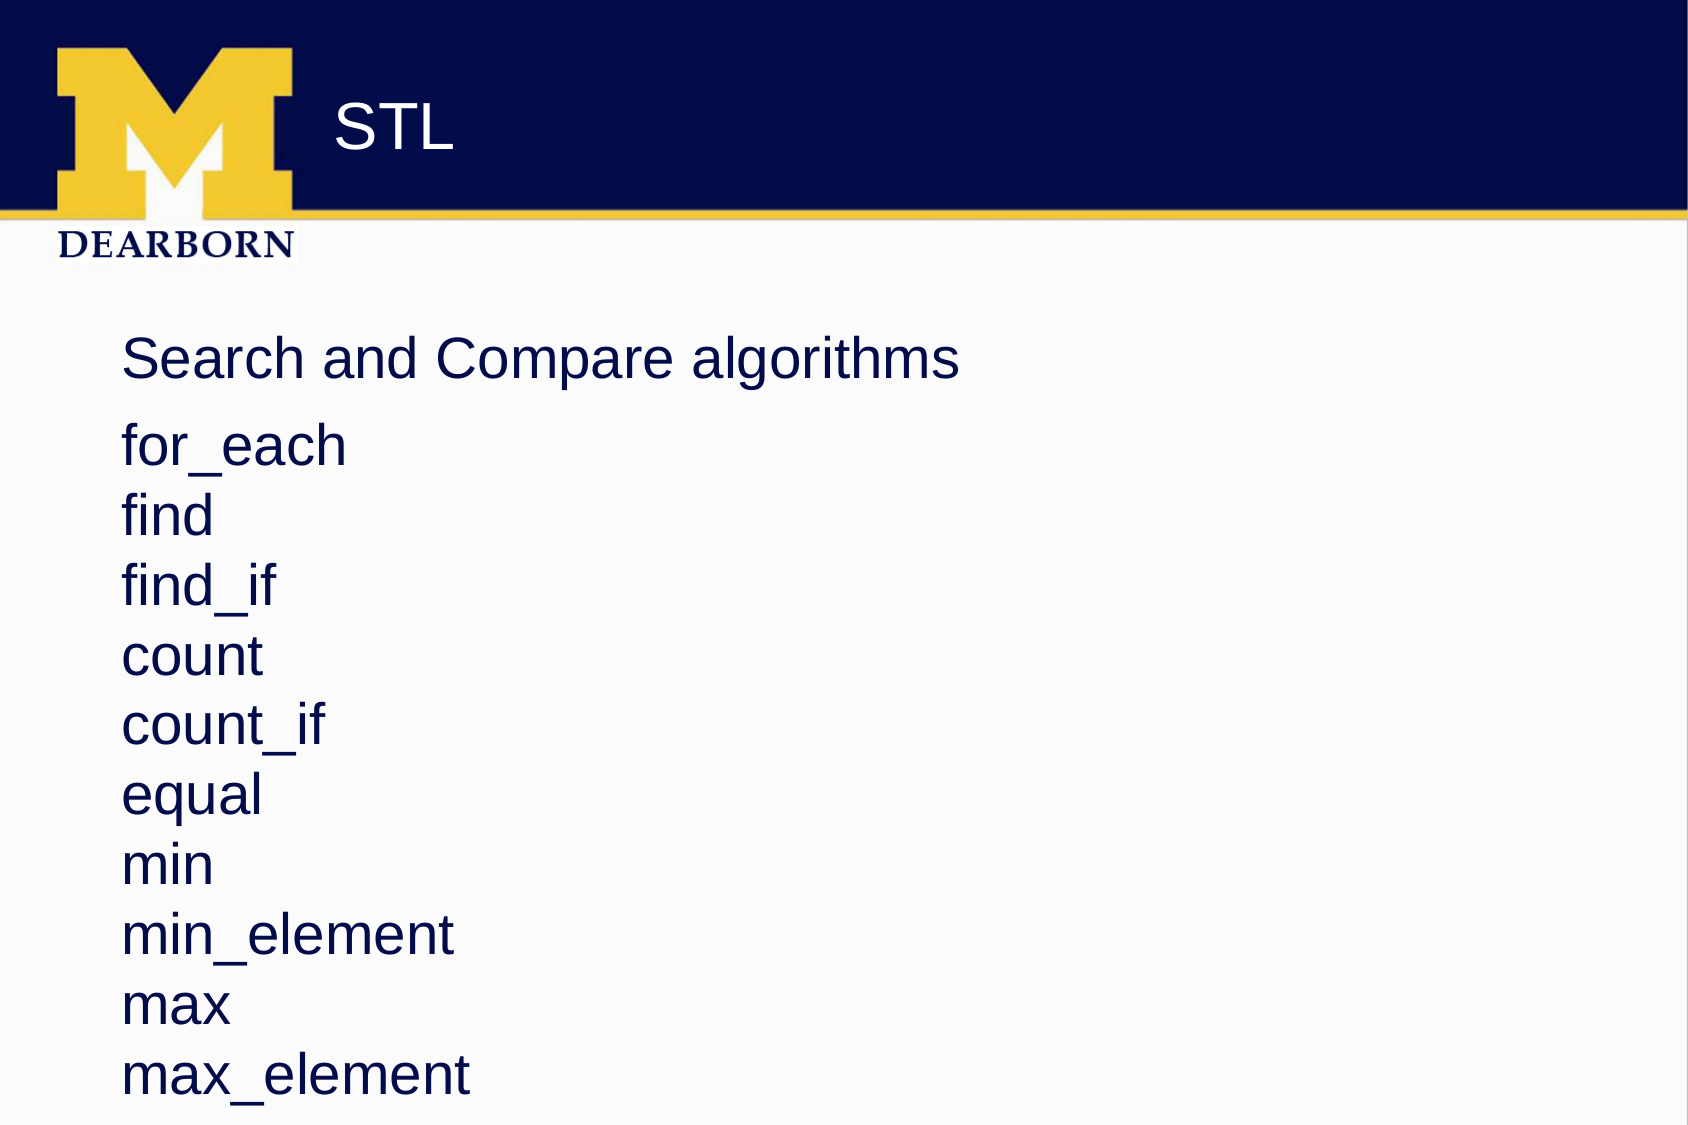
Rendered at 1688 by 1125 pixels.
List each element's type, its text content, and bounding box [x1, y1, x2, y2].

text_box Search and Compare algorithms for_each find find_if count count_if equal min min_element max max_element [31, 312, 1669, 1125]
picture [0, 0, 1688, 1125]
title STL [318, 75, 1669, 166]
